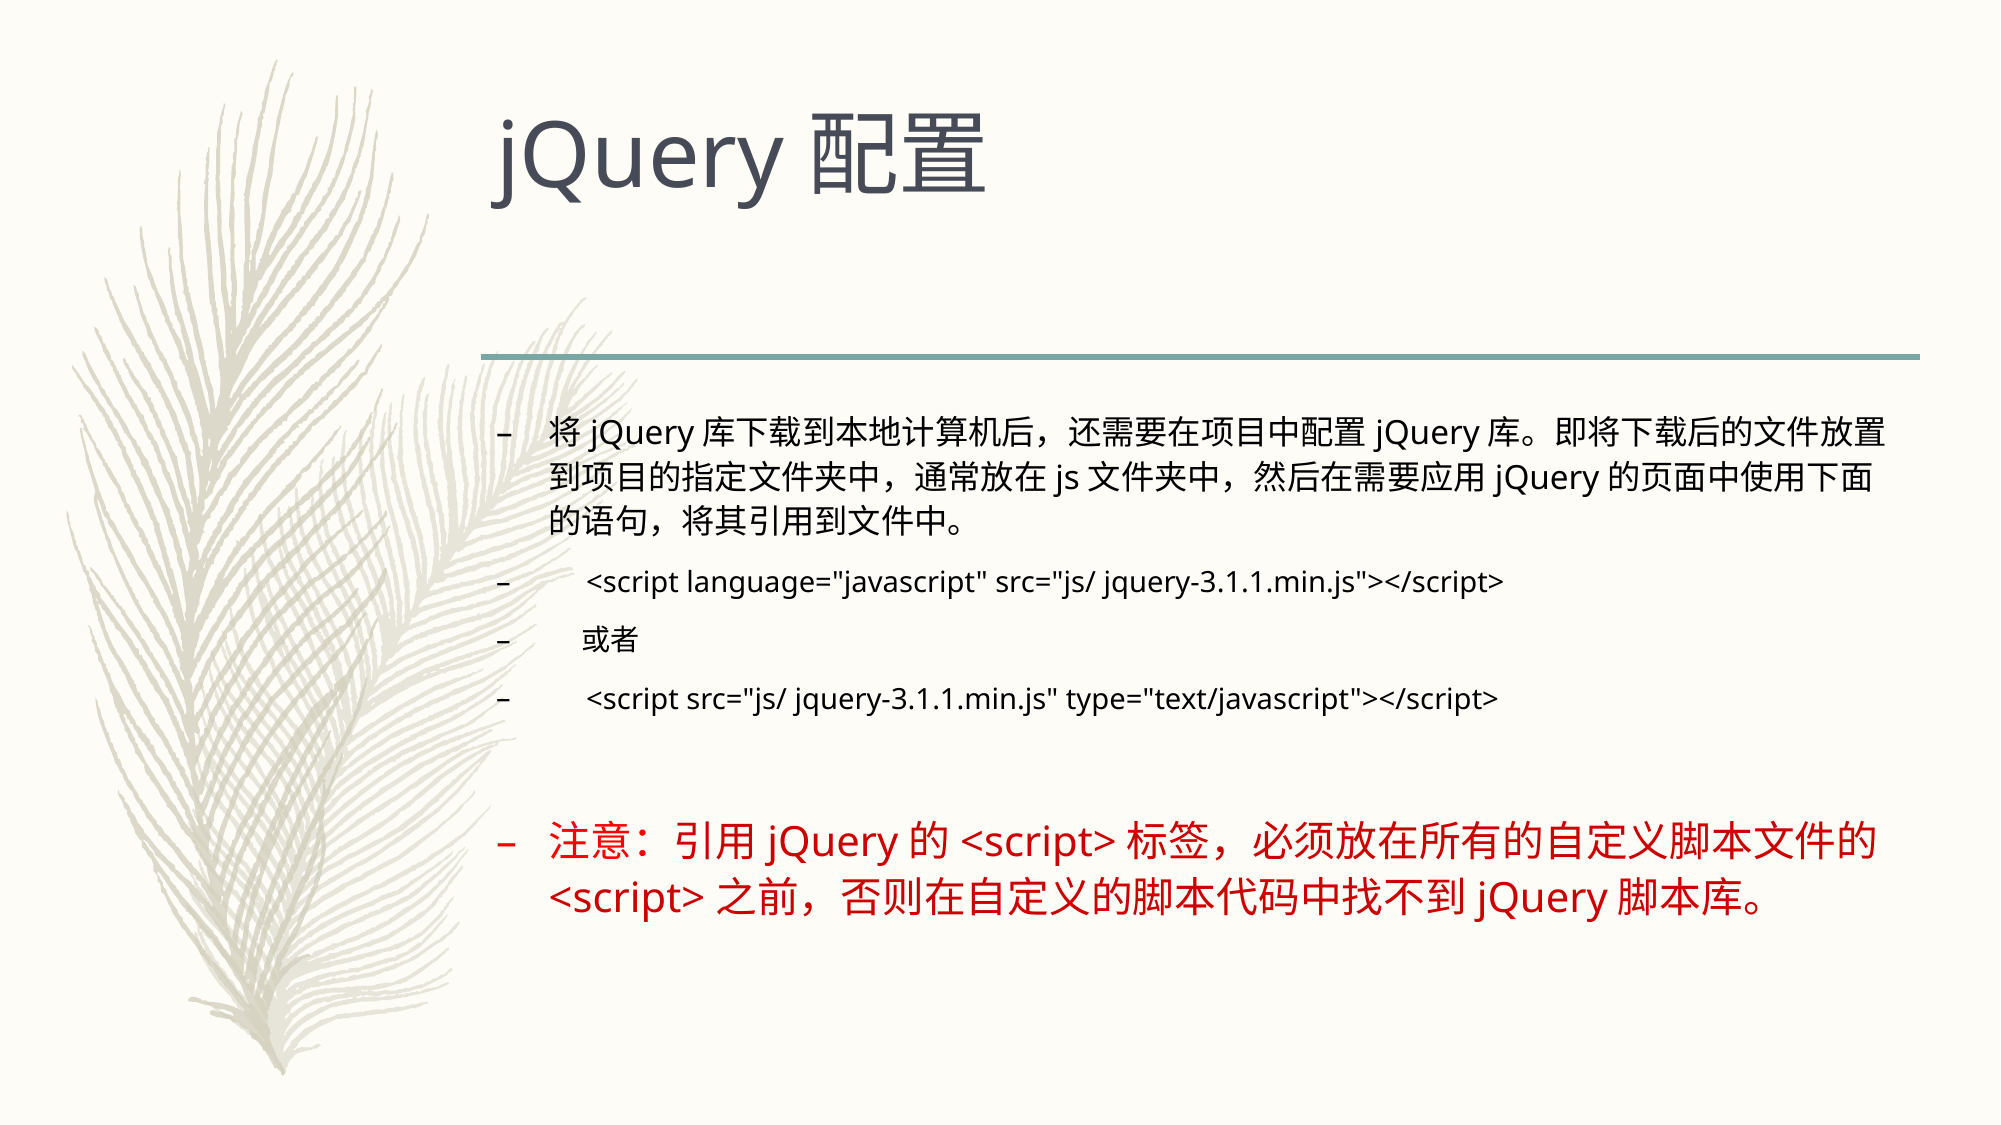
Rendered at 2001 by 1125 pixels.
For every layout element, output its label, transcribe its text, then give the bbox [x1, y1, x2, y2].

list 将jQuery库下载到本地计算机后，还需要在项目中配置jQuery库。即将下载后的文件放置到项目的指定文件夹中，通常放在js文件夹中，然后在需要应用jQuery的页面中使用下面的语句，将其引用到文件中。 <script language="javascript" src="js/ jquery-3.1.1.min.js"></script> 或者 <script src="js/ jquery-3.1.1.min.js" type="text/javascript"></script> 注意：引用jQuery的<script>标签，必须放在所有的自定义脚本文件的<script>之前，否则在自定义的脚本代码中找不到jQuery脚本库。 [481, 399, 1920, 999]
title jQuery配置 [481, 93, 1920, 350]
